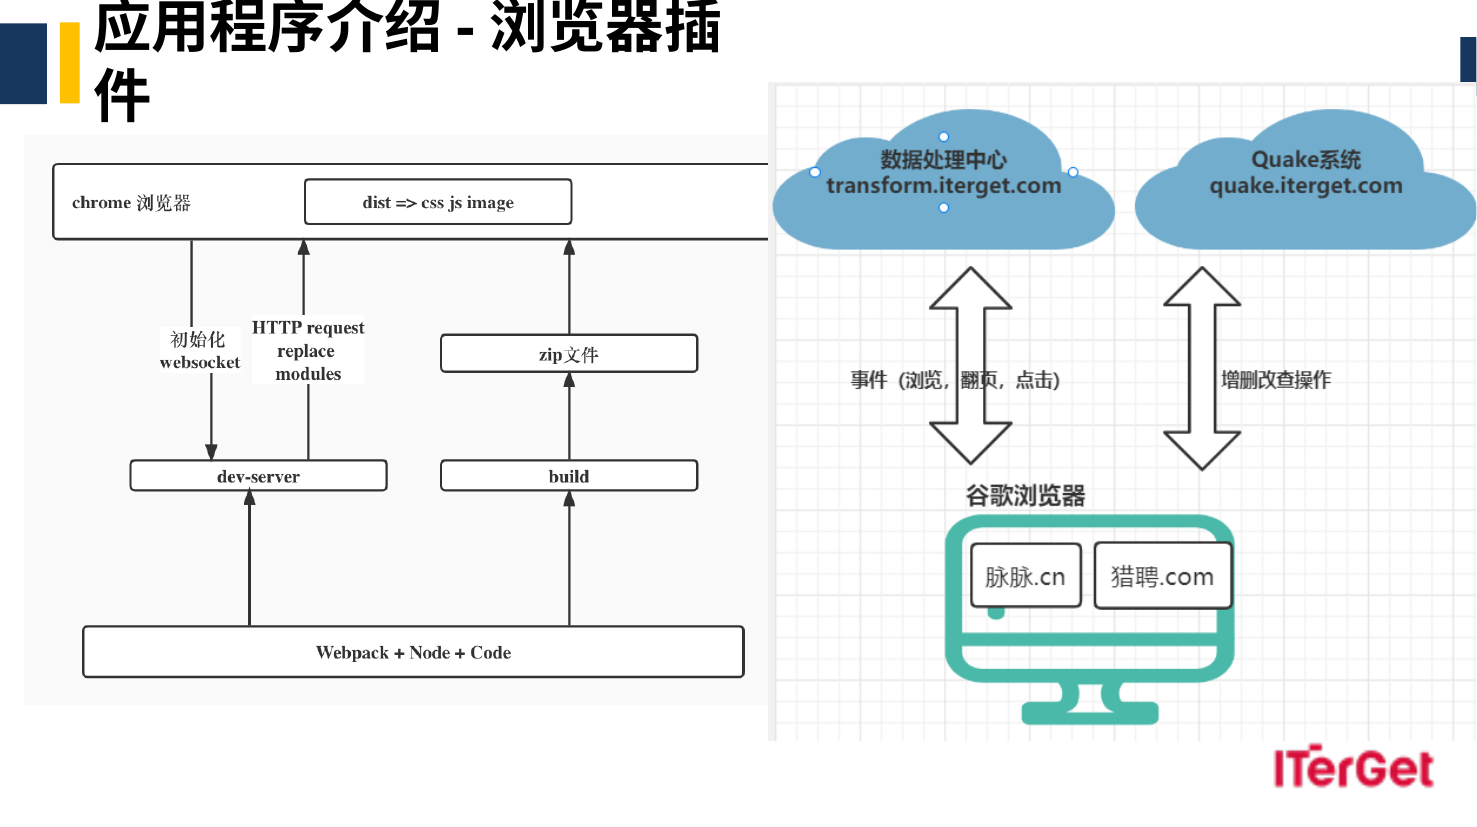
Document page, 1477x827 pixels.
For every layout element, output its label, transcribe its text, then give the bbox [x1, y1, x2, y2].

text_box 应用程序介绍-浏览器插件 [93, 0, 776, 131]
text_box [1458, 35, 1477, 81]
text_box [58, 20, 82, 105]
picture [24, 82, 1477, 791]
text_box [0, 21, 49, 106]
